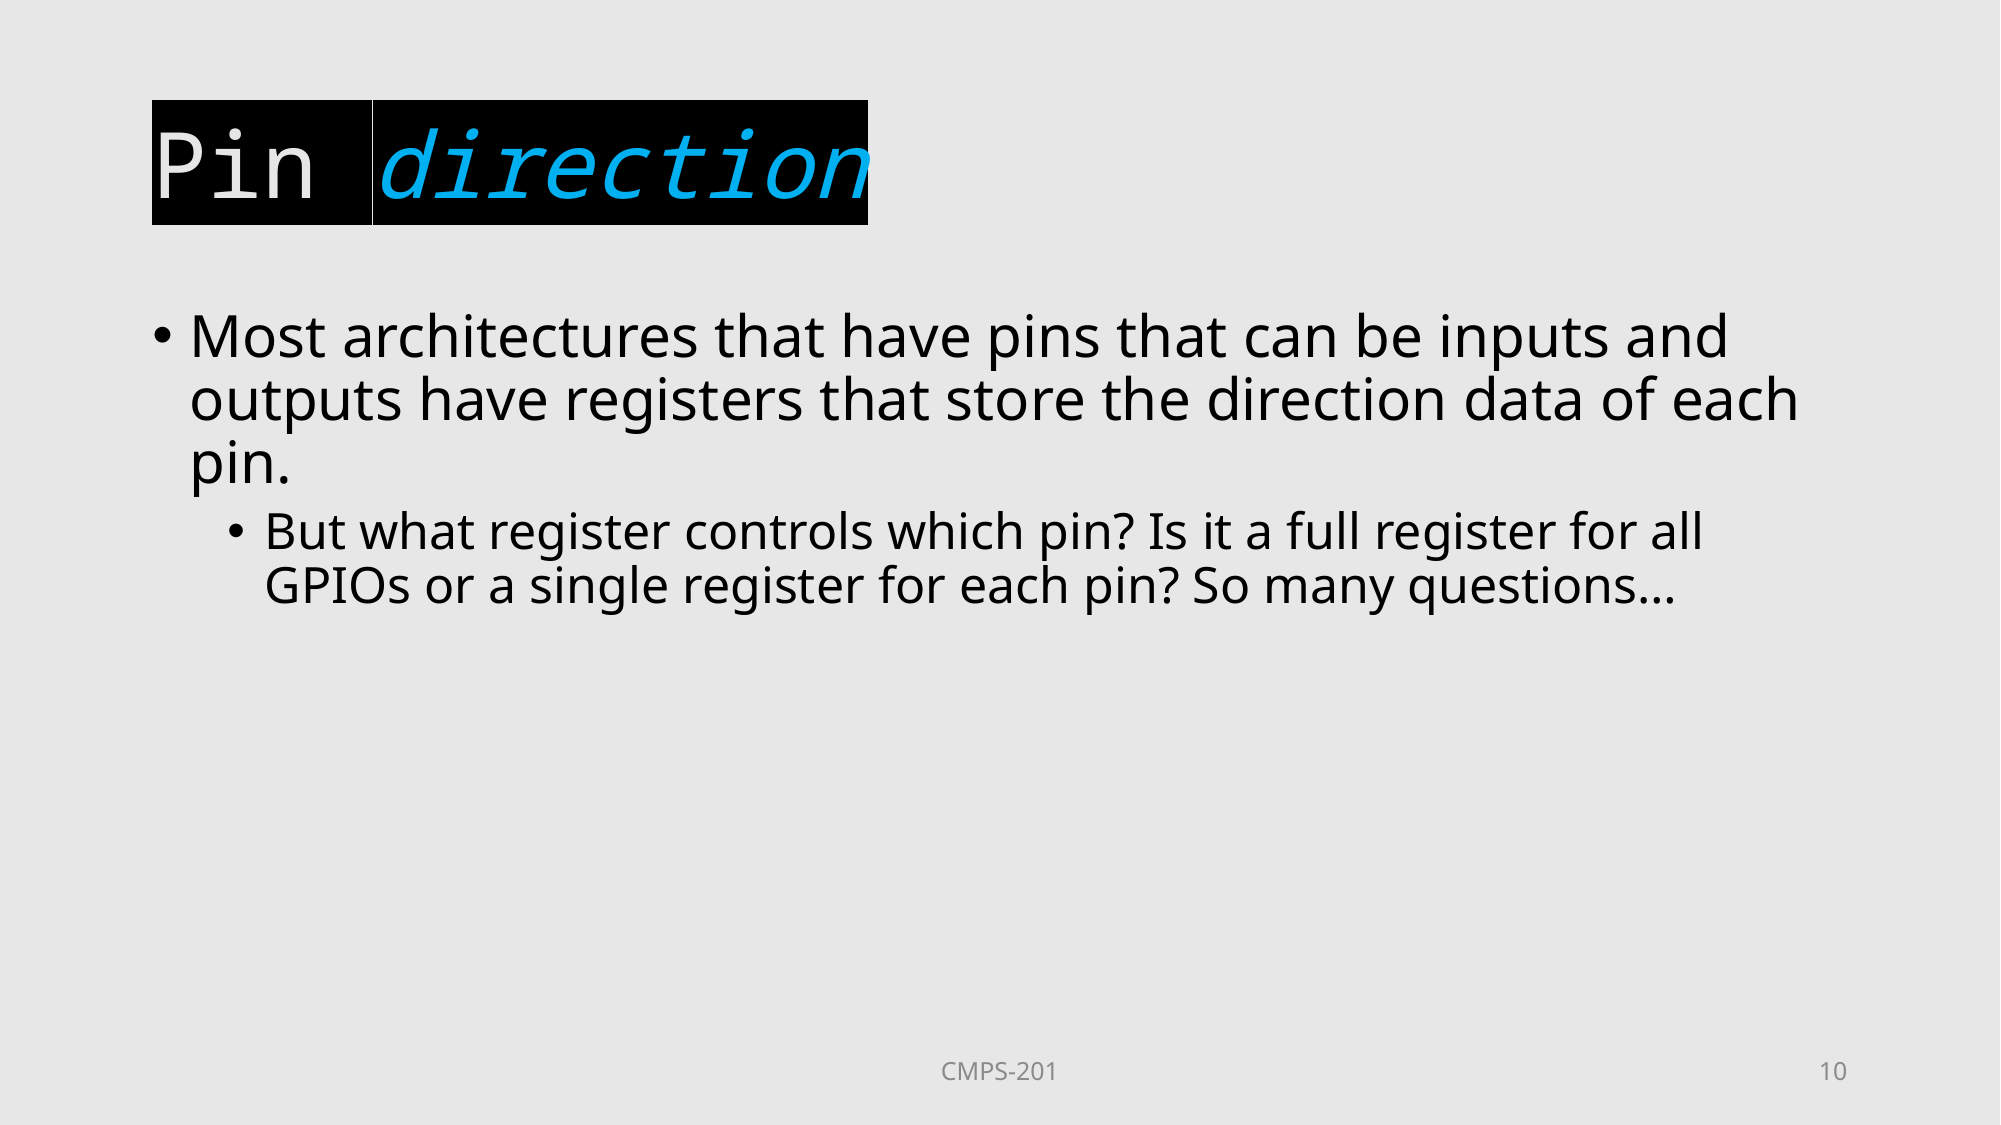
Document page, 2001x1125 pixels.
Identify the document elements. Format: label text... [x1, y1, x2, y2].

list Most architectures that have pins that can be inputs and outputs have registers that store the direction data of each pin. But what register controls which pin? Is it a full register for all GPIOs or a single register for each pin? So many questions… [137, 299, 1863, 1014]
footer CMPS-201 [662, 1042, 1338, 1103]
slide_number 10 [1412, 1042, 1863, 1103]
title Pin direction [137, 59, 1863, 278]
